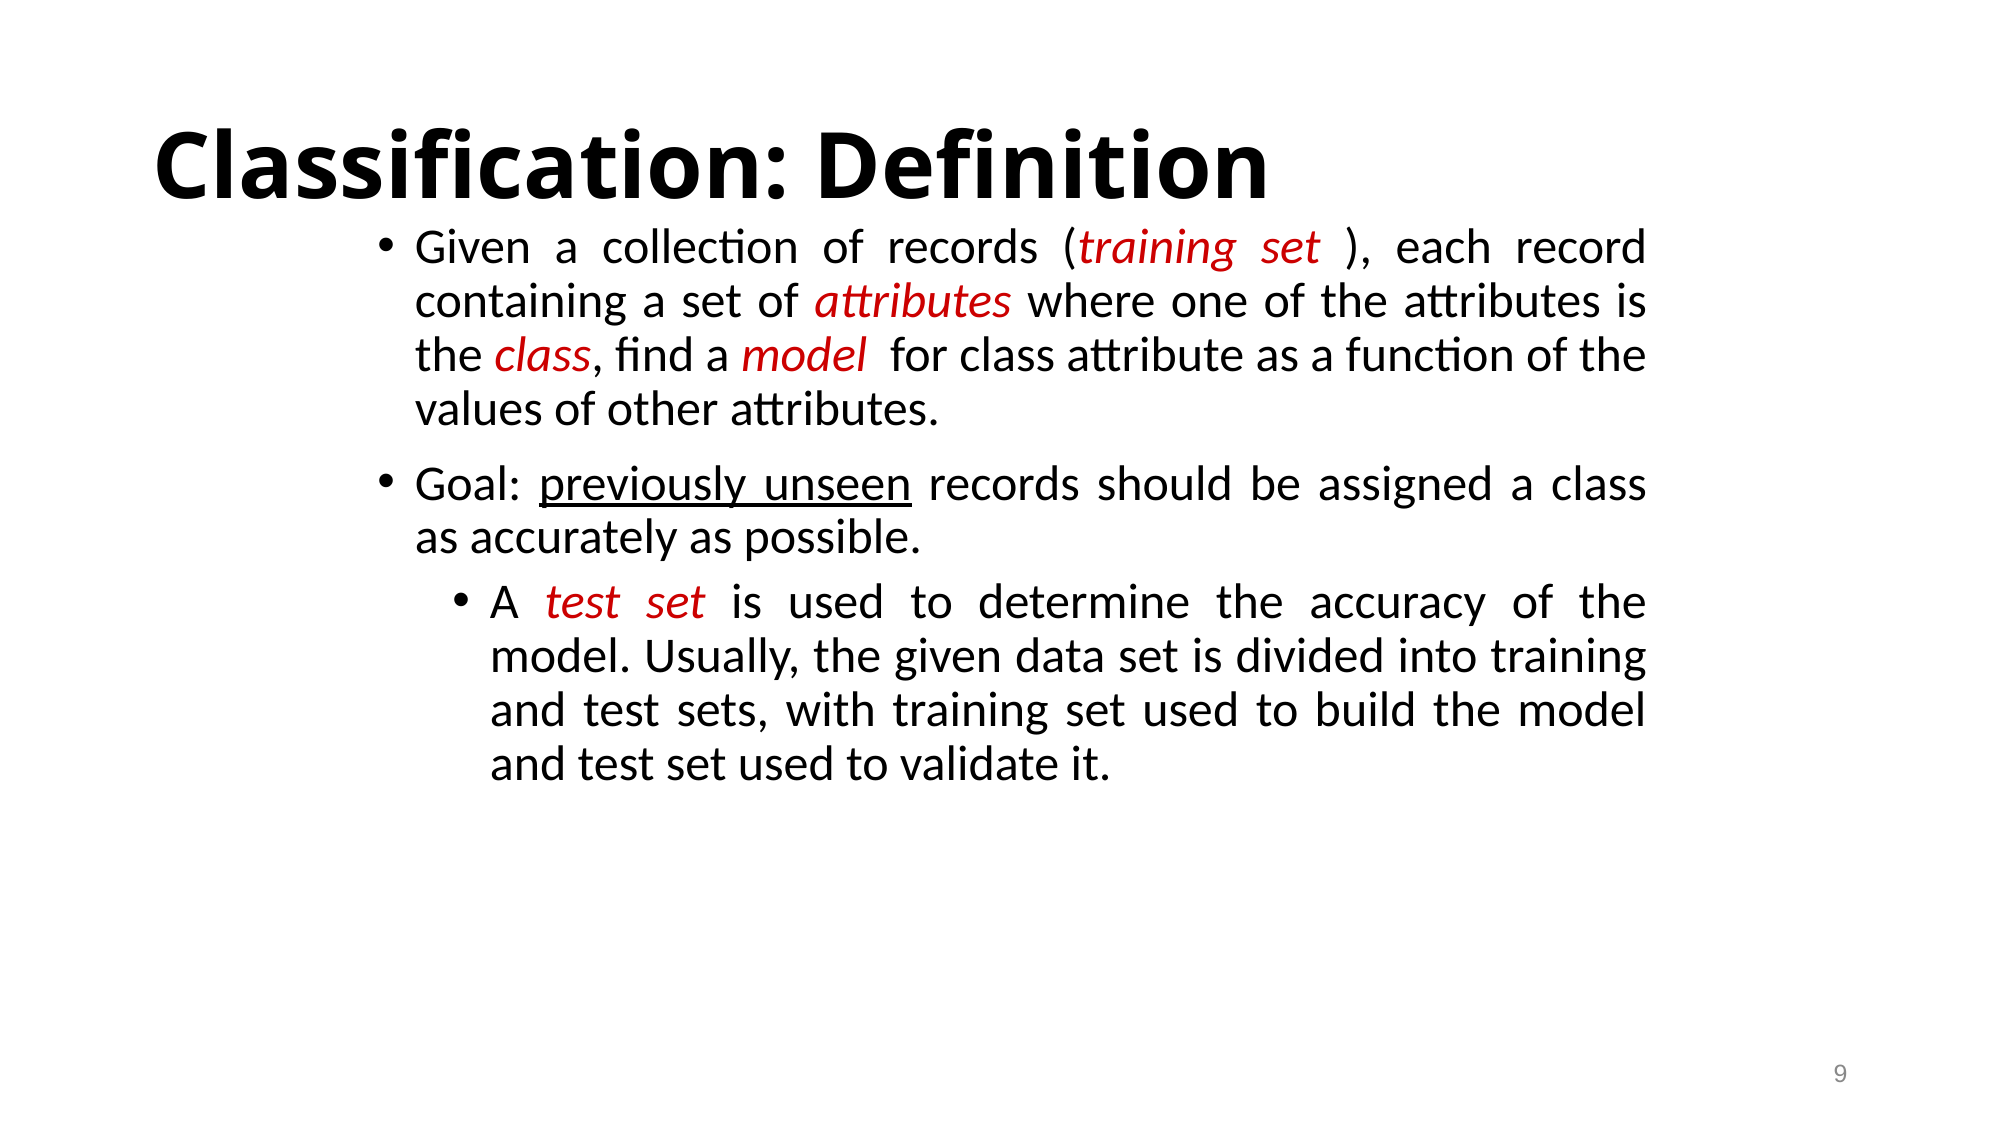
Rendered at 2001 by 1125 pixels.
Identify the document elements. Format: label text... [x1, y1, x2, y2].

title Classification: Definition [137, 59, 1863, 278]
slide_number 9 [1412, 1042, 1863, 1103]
list Given a collection of records (training set ), each record containing a set of attributes where one of the attributes is the class, find a model for class attribute as a function of the values of other attributes. Goal: previously unseen records should be assigned a class as accurately as possible. A test set is used to determine the accuracy of the model. Usually, the given data set is divided into training and test sets, with training set used to build the model and test set used to validate it. [362, 212, 1663, 938]
